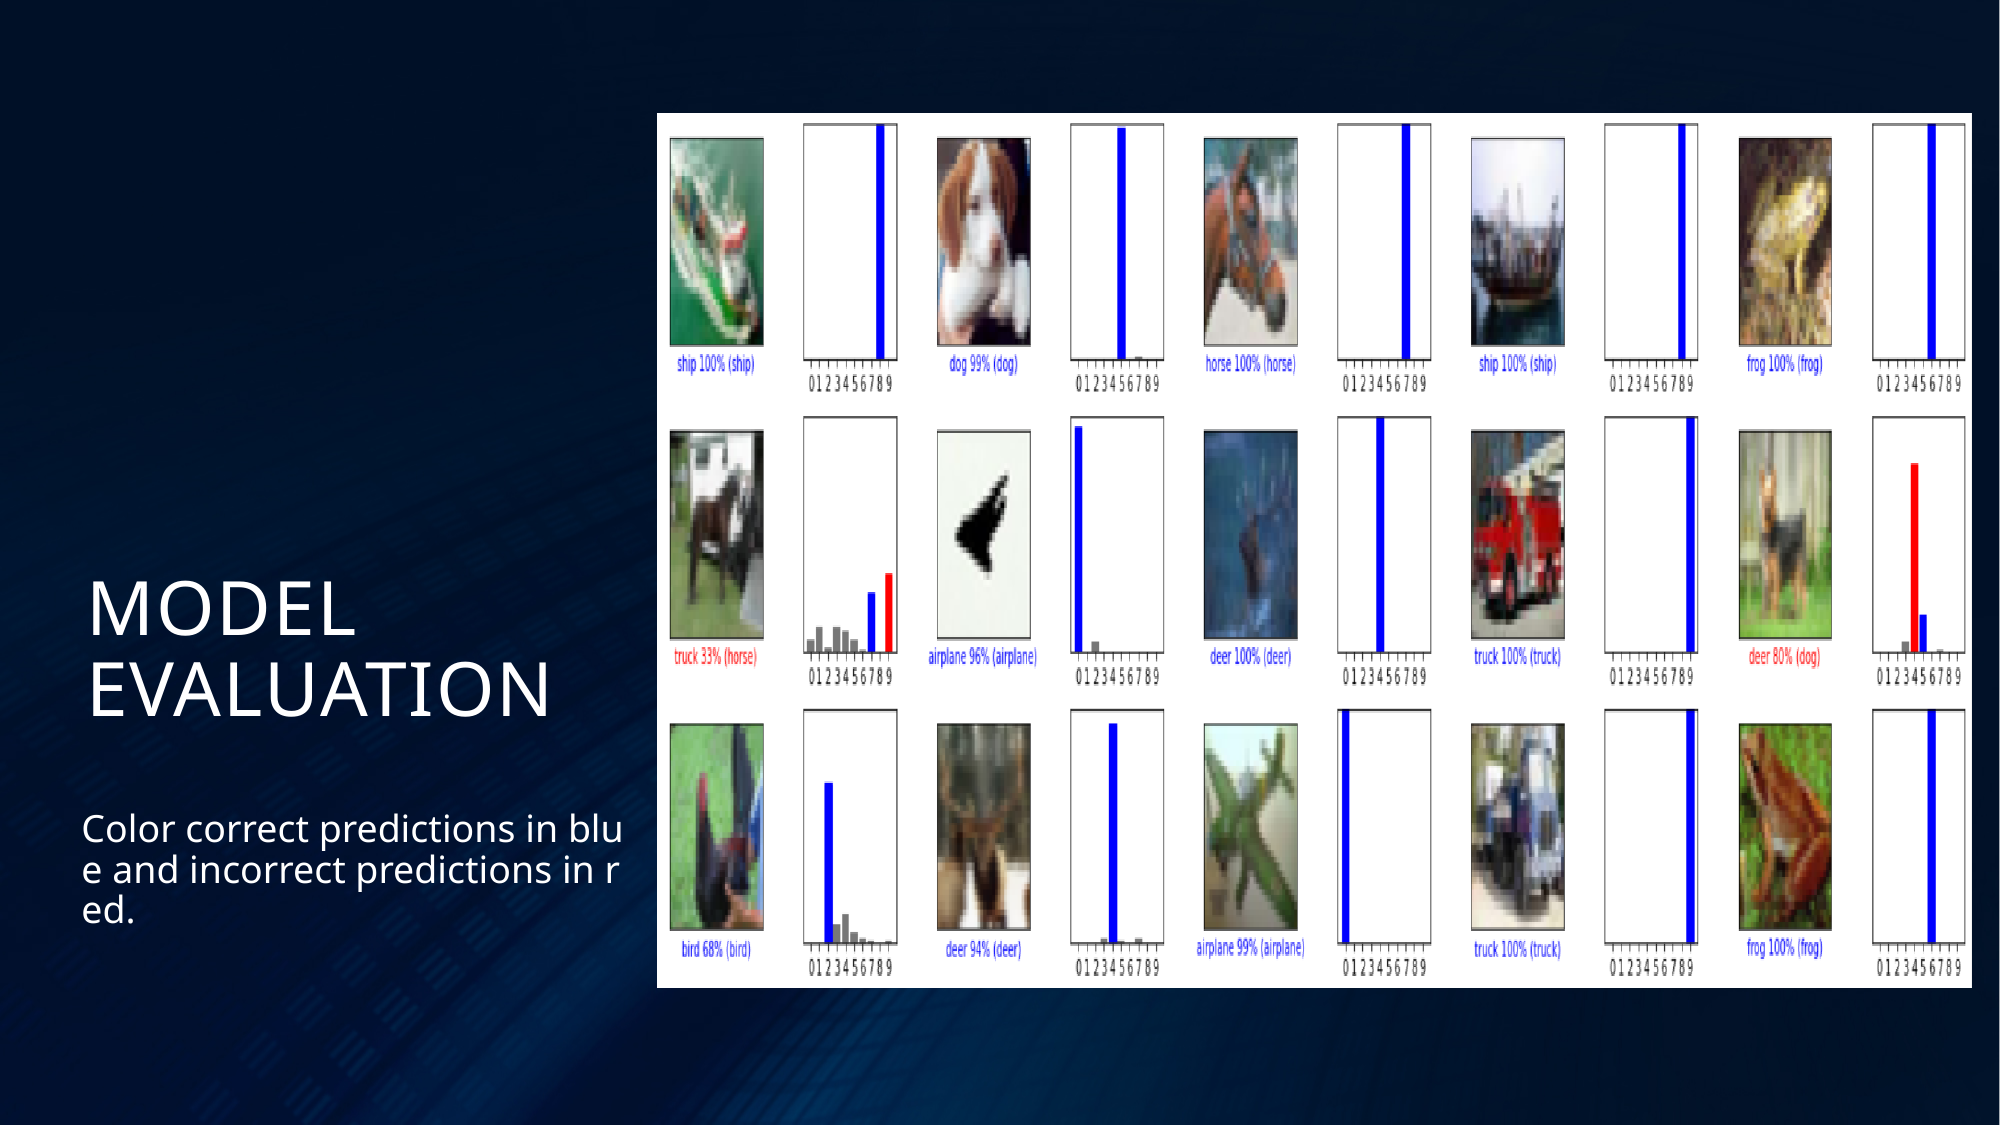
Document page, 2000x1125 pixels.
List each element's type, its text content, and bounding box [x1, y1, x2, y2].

picture [0, 0, 2000, 1125]
title MODEL EVALUATION [71, 302, 657, 741]
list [657, 113, 1972, 988]
list Color correct predictions in blue and incorrect predictions in red. [66, 762, 654, 988]
